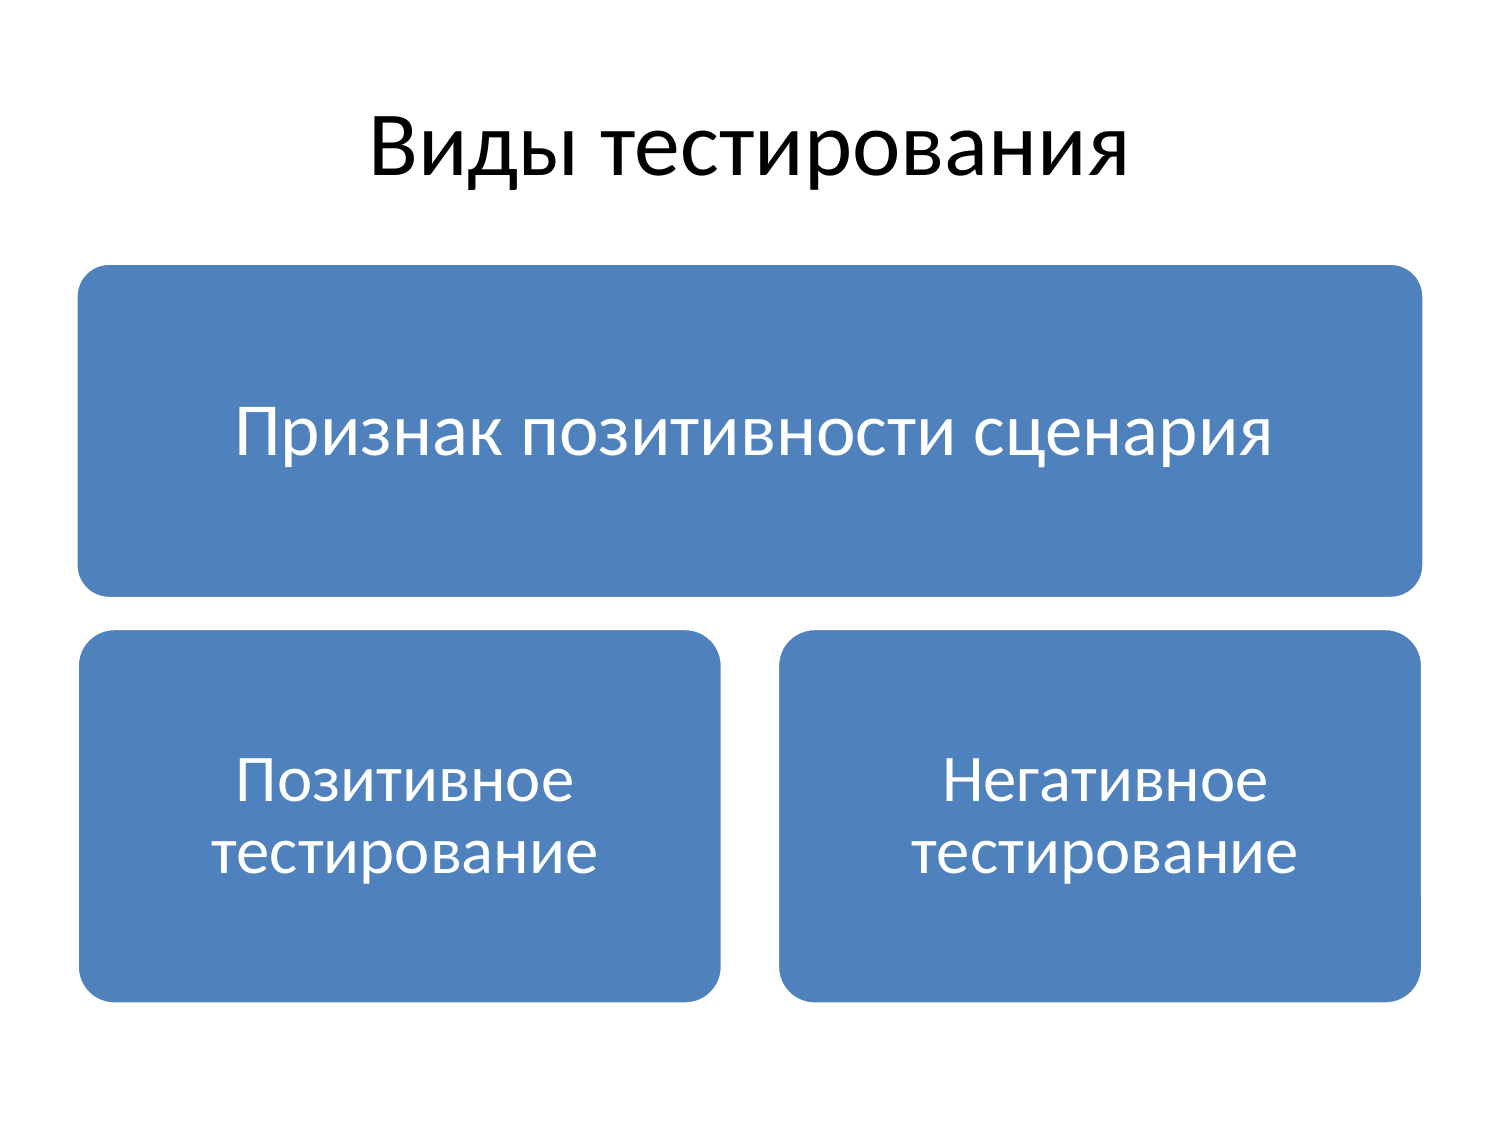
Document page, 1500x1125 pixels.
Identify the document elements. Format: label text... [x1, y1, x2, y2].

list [74, 262, 1426, 1006]
title Виды тестирования [75, 45, 1425, 233]
